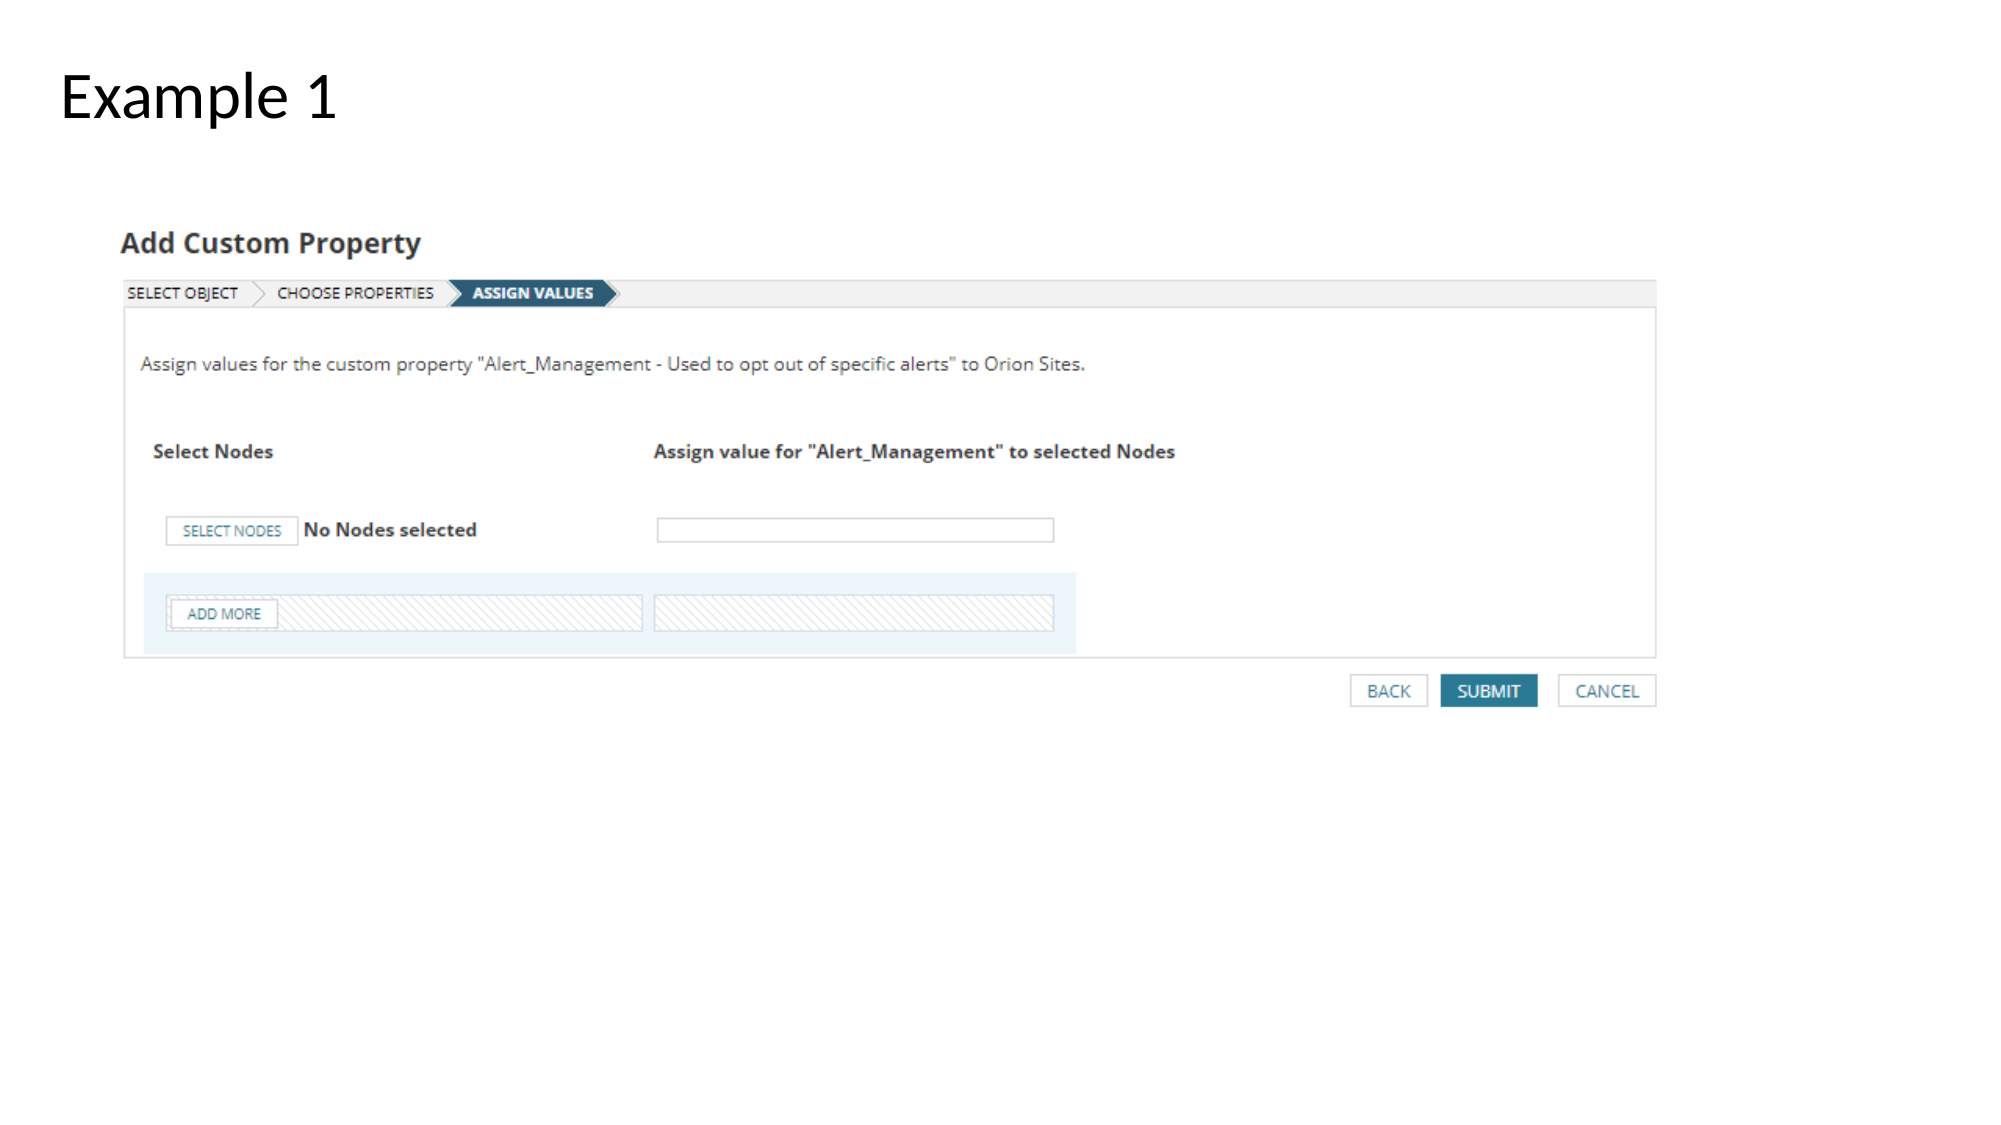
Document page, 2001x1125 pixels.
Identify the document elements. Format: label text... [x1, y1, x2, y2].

picture [105, 205, 1682, 726]
text_box Example 1 [46, 44, 354, 139]
